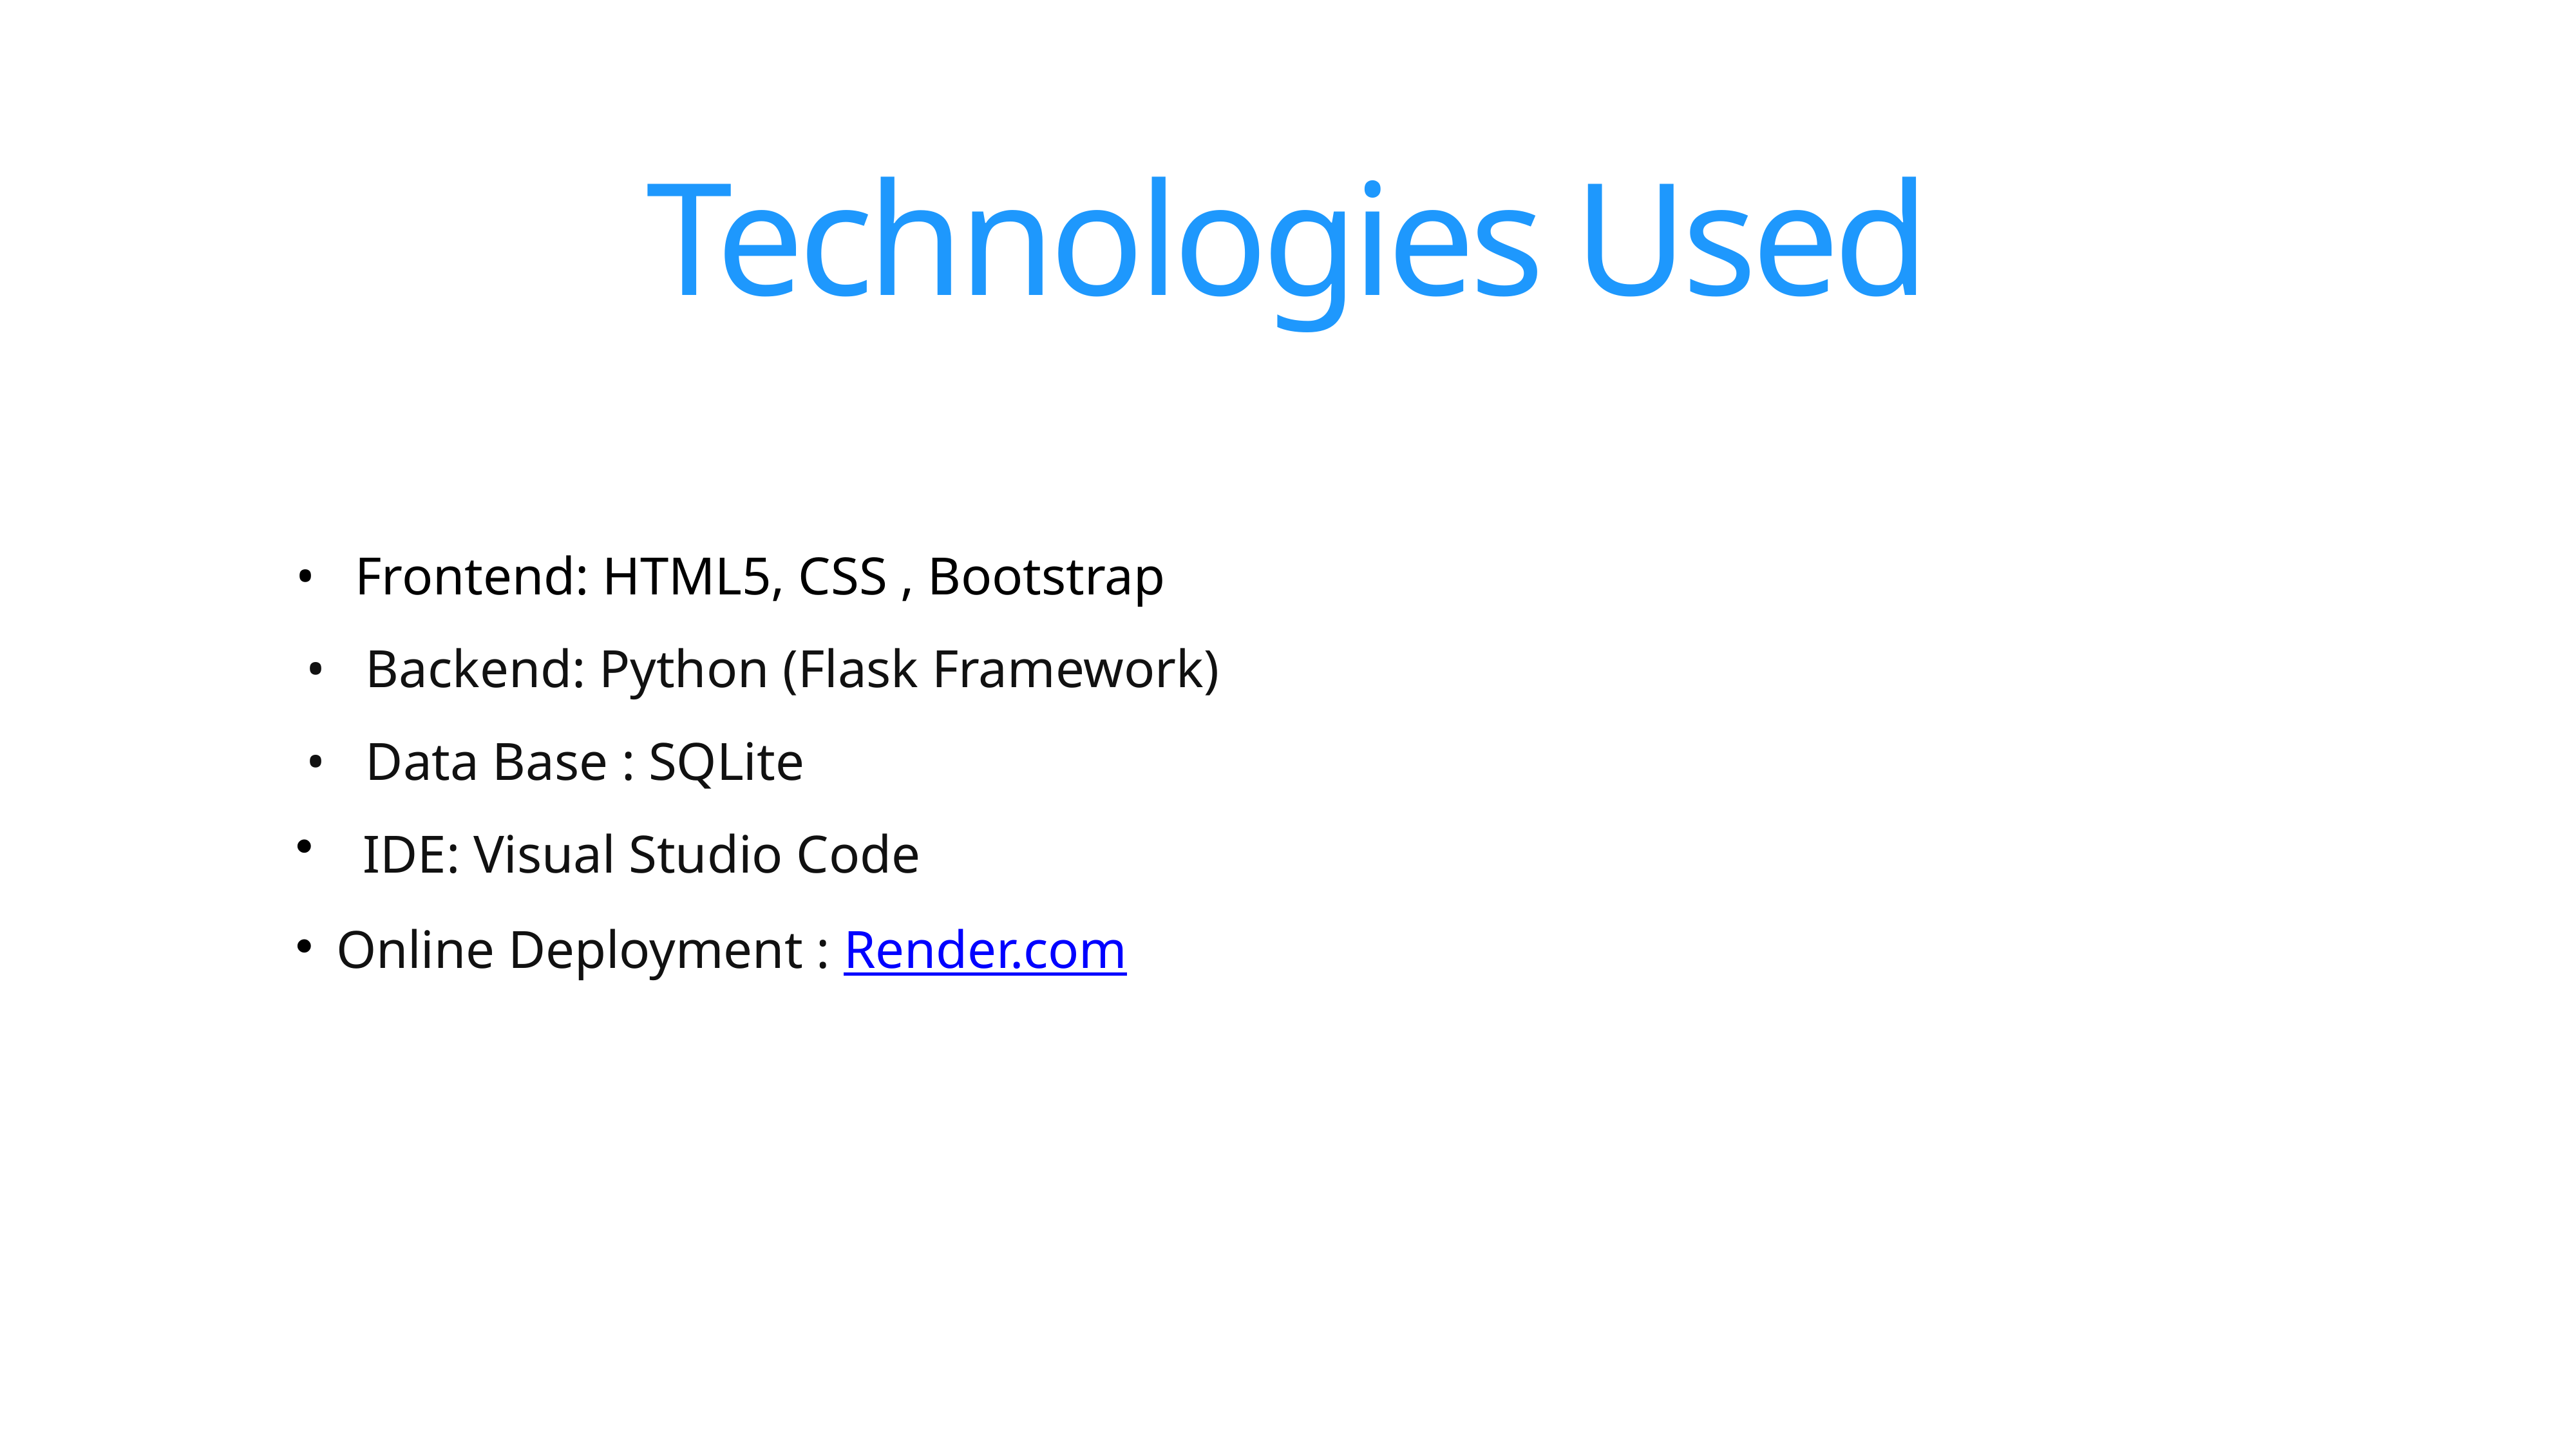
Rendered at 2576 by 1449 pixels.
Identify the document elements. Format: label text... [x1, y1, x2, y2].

list • Frontend: HTML5, CSS , Bootstrap • Backend: Python (Flask Framework) • Data Base : SQLite IDE: Visual Studio Code Online Deployment : Render.com [290, 538, 2286, 1108]
title Technologies Used [133, 80, 2443, 335]
